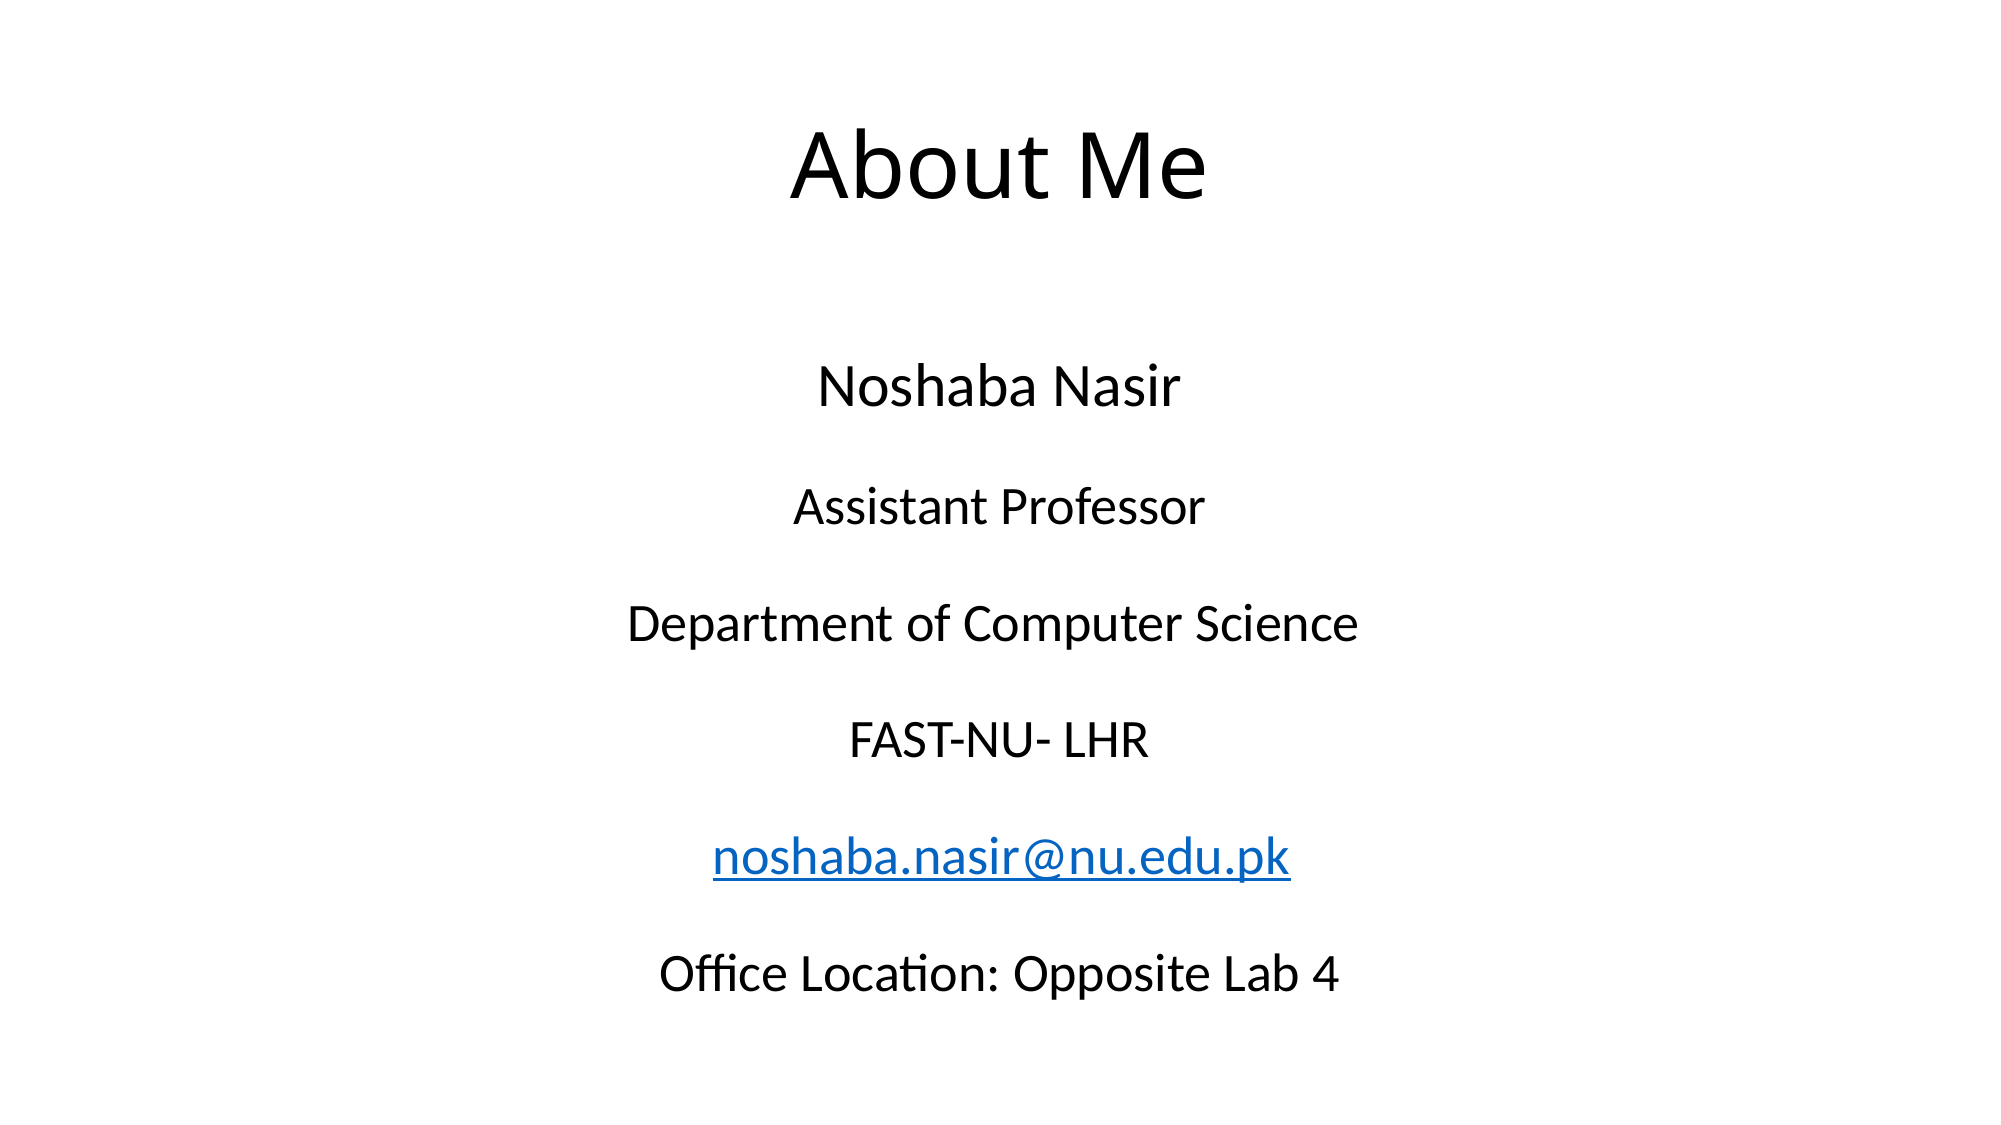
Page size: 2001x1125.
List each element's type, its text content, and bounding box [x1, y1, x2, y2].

title About Me [137, 59, 1863, 278]
list Noshaba Nasir Assistant Professor Department of Computer Science FAST-NU- LHR noshaba.nasir@nu.edu.pk Office Location: Opposite Lab 4 [137, 299, 1863, 1014]
